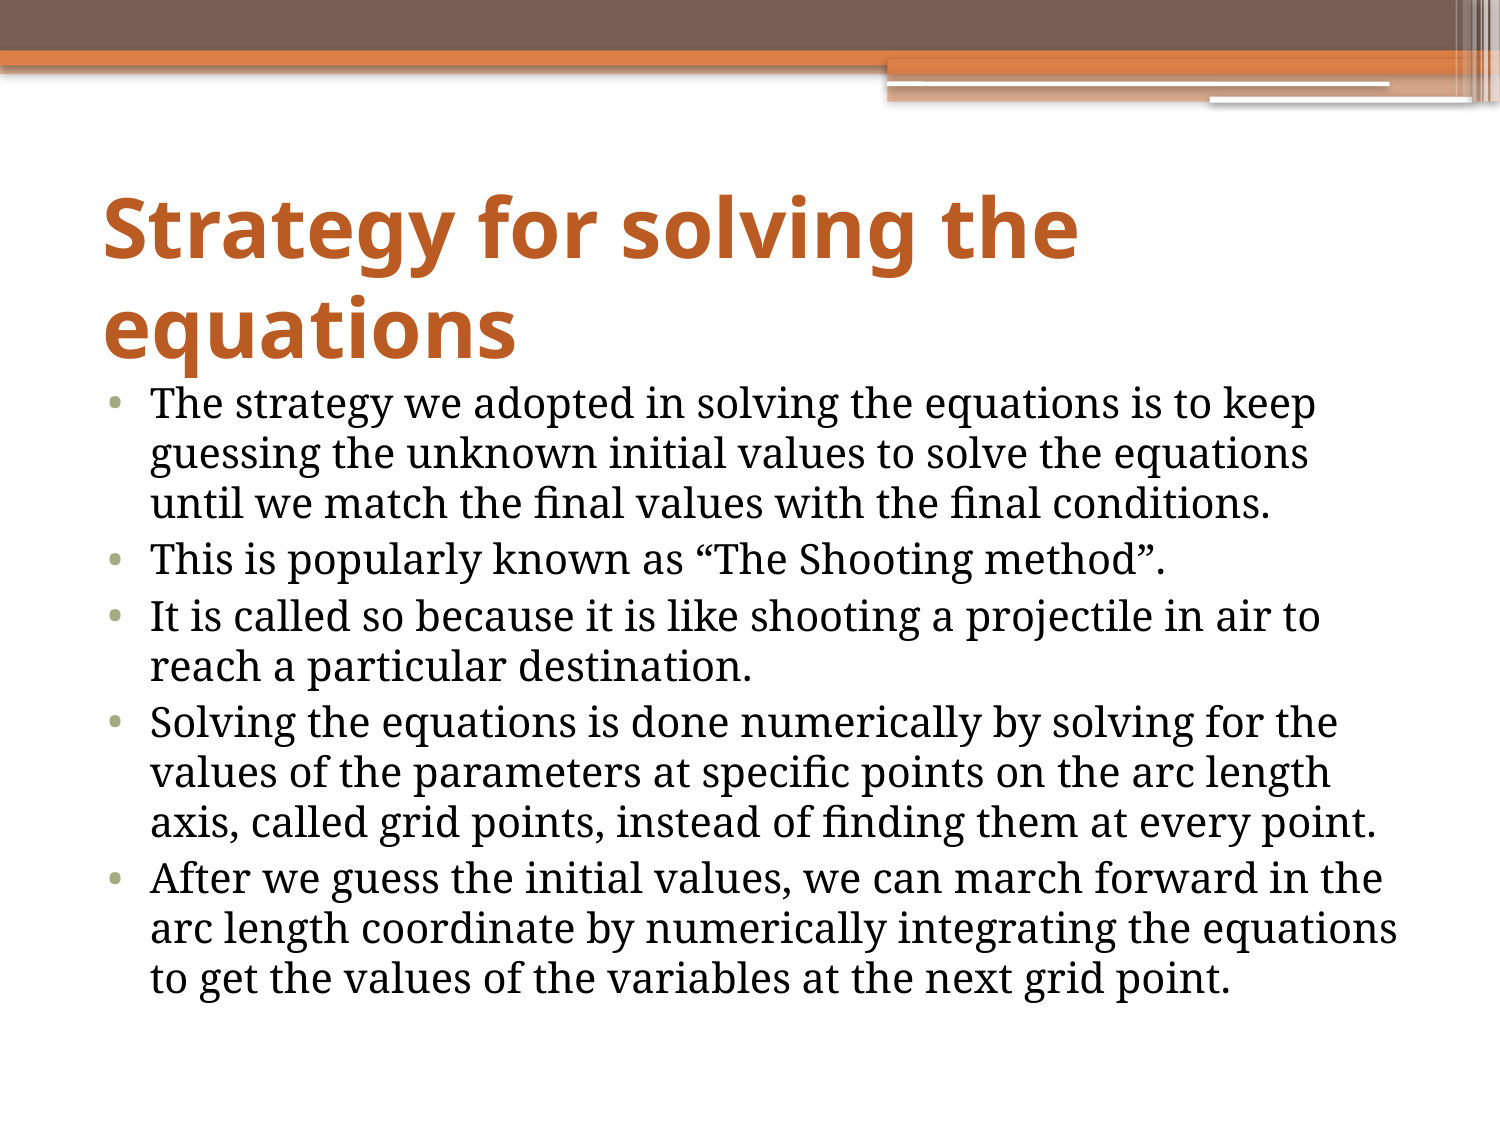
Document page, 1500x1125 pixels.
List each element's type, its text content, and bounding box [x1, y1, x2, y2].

title Strategy for solving the equations [87, 187, 1438, 363]
list The strategy we adopted in solving the equations is to keep guessing the unknown initial values to solve the equations until we match the final values with the final conditions. This is popularly known as “The Shooting method”. It is called so because it is like shooting a projectile in air to reach a particular destination. Solving the equations is done numerically by solving for the values of the parameters at specific points on the arc length axis, called grid points, instead of finding them at every point. After we guess the initial values, we can march forward in the arc length coordinate by numerically integrating the equations to get the values of the variables at the next grid point. [75, 368, 1425, 1079]
